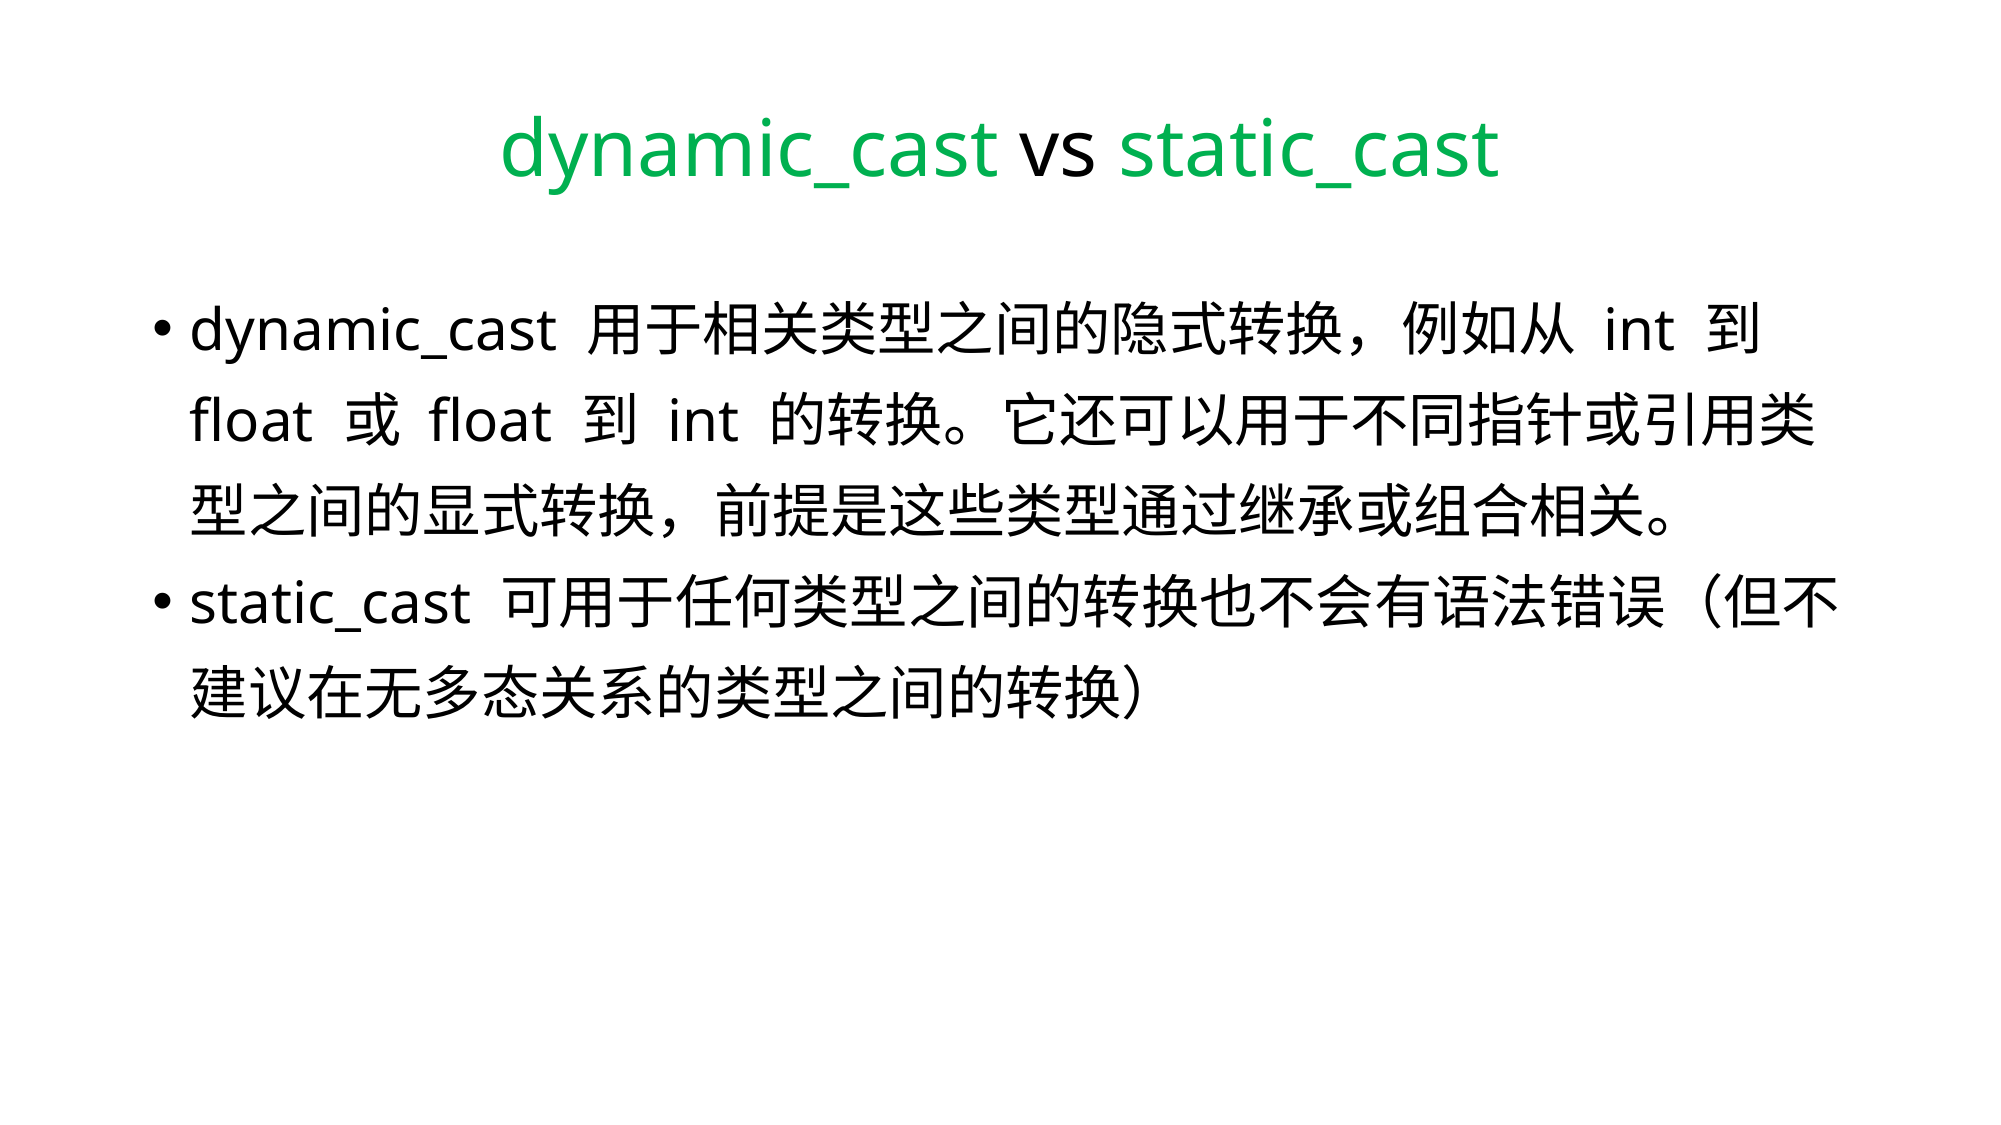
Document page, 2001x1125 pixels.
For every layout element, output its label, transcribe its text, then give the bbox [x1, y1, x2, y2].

list dynamic_cast 用于相关类型之间的隐式转换，例如从 int 到 float 或 float 到 int 的转换。它还可以用于不同指针或引用类型之间的显式转换，前提是这些类型通过继承或组合相关。 static_cast 可用于任何类型之间的转换也不会有语法错误（但不建议在无多态关系的类型之间的转换） [137, 263, 1863, 1014]
title dynamic_cast vs static_cast [137, 59, 1863, 241]
